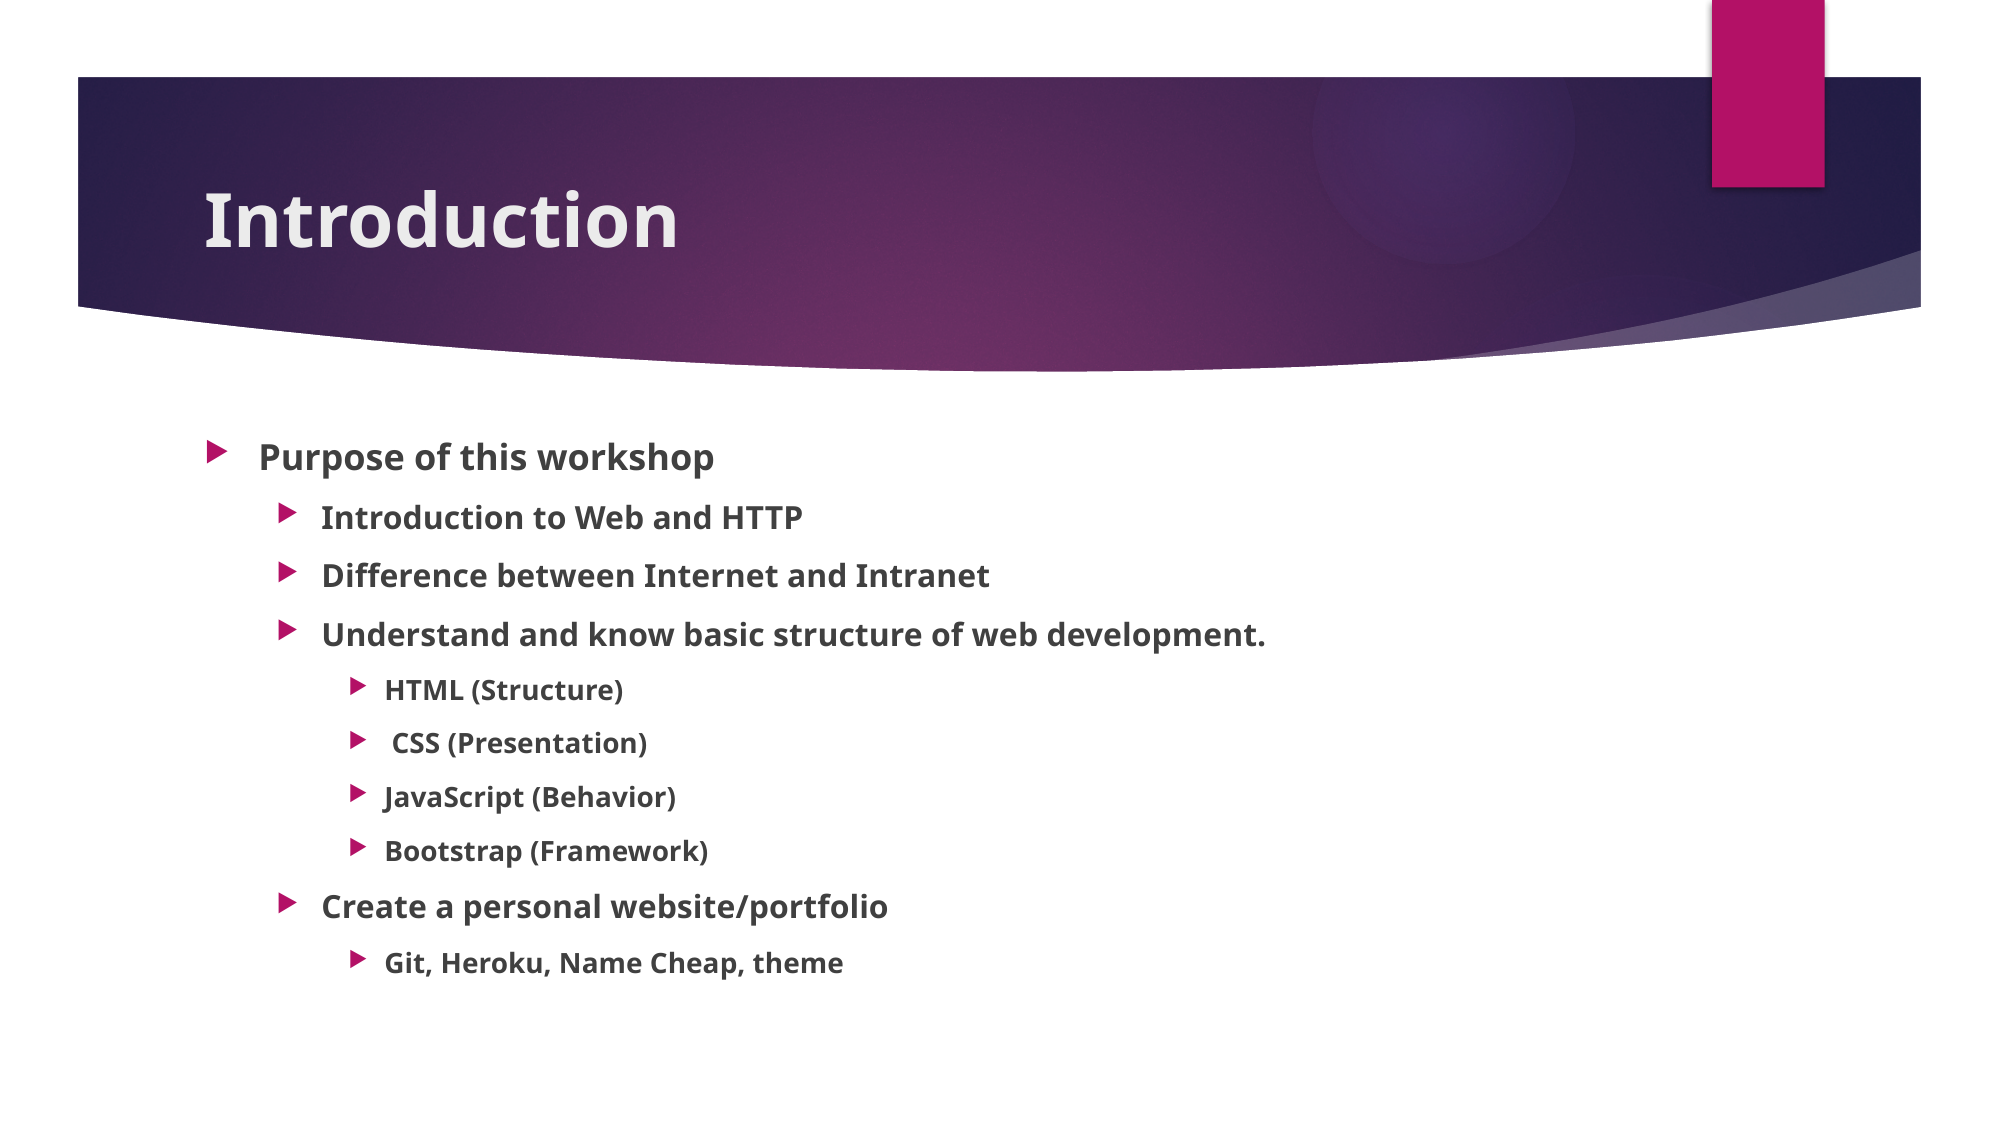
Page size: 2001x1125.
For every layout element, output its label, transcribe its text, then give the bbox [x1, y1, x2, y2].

title Introduction [189, 159, 1627, 276]
list Purpose of this workshop Introduction to Web and HTTP Difference between Internet and Intranet Understand and know basic structure of web development. HTML (Structure) CSS (Presentation) JavaScript (Behavior) Bootstrap (Framework) Create a personal website/portfolio Git, Heroku, Name Cheap, theme [189, 427, 1638, 988]
